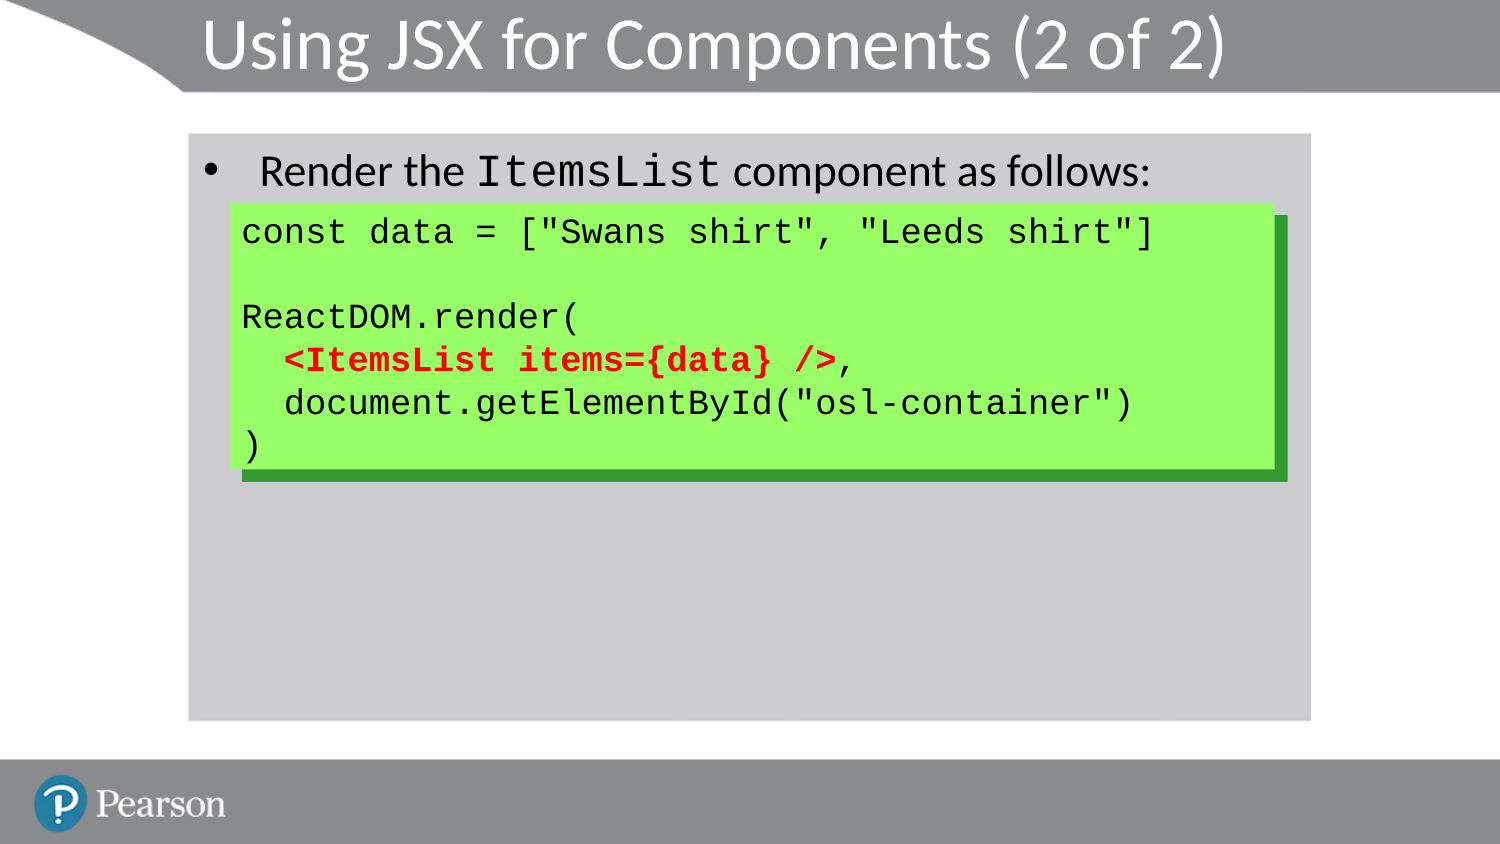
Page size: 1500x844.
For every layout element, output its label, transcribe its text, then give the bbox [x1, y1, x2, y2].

text_box const data = ["Swans shirt", "Leeds shirt"] ReactDOM.render( <ItemsList items={data} />, document.getElementById("osl-container") ) [230, 202, 1275, 470]
picture [0, 0, 1500, 844]
list Render the ItemsList component as follows: [188, 133, 1311, 716]
title Using JSX for Components (2 of 2) [186, 0, 1425, 79]
